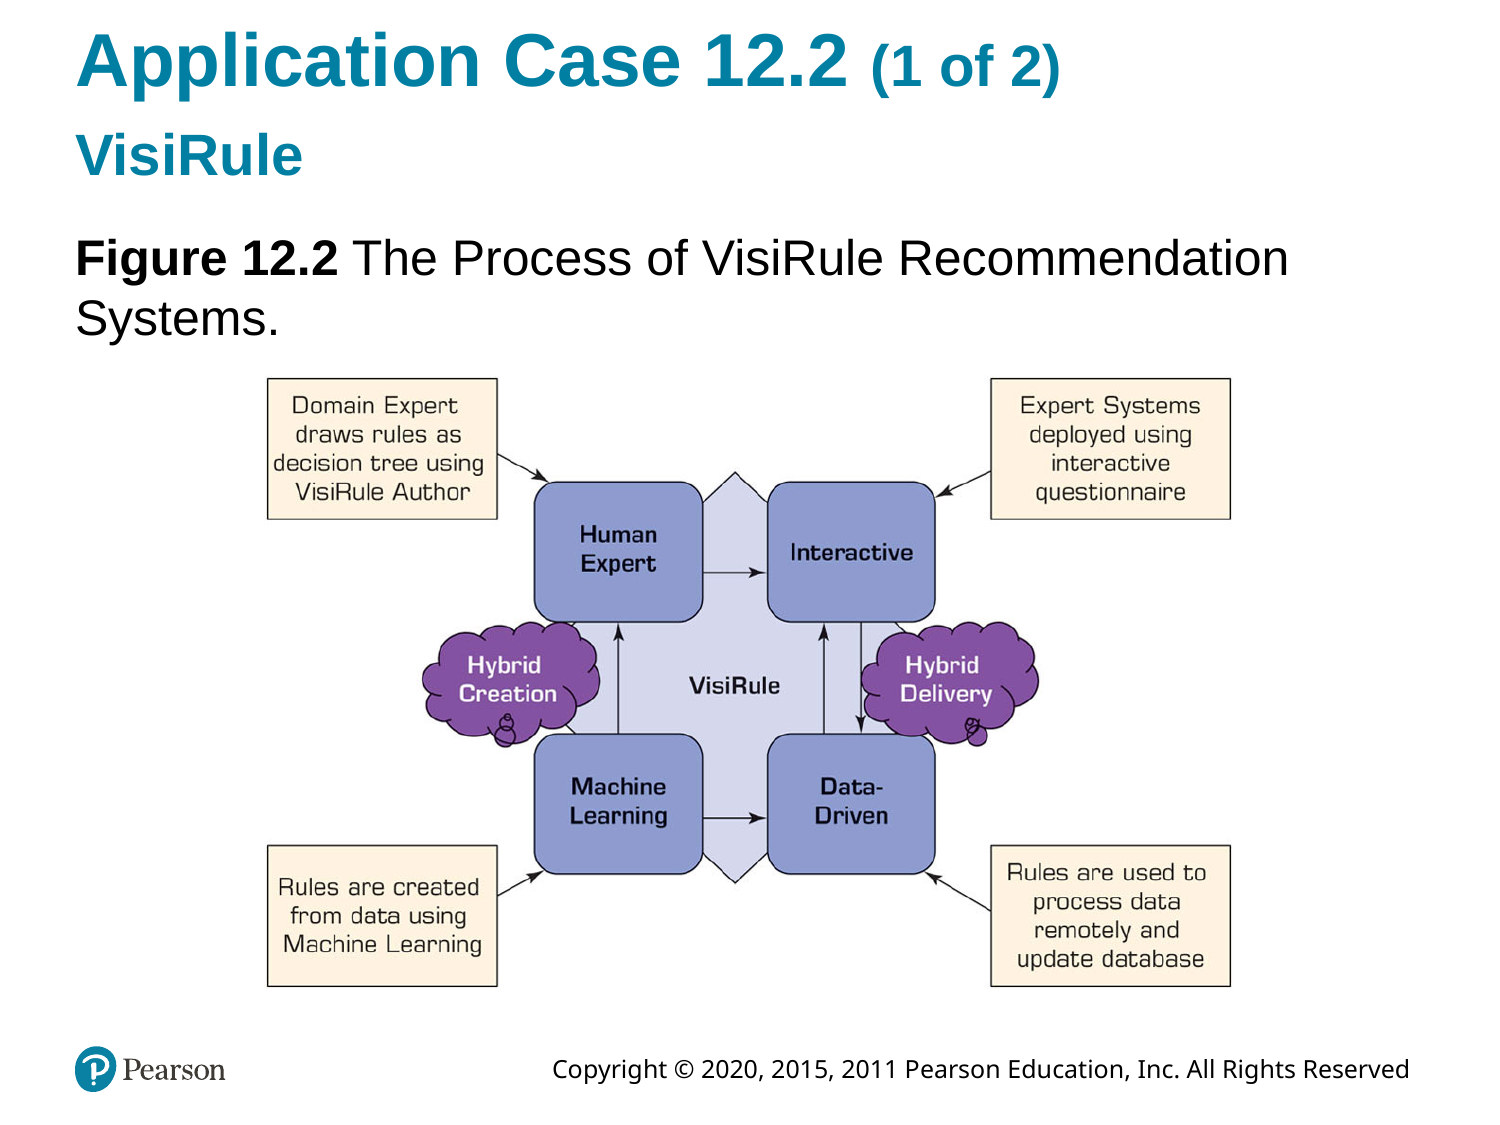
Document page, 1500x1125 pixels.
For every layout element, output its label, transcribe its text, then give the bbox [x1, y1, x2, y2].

list VisiRule [75, 117, 1413, 225]
picture [263, 375, 1233, 1001]
title Application Case 12.2 (1 of 2) [75, 0, 1413, 102]
list Figure 12.2 The Process of VisiRule Recommendation Systems. [75, 225, 1413, 864]
